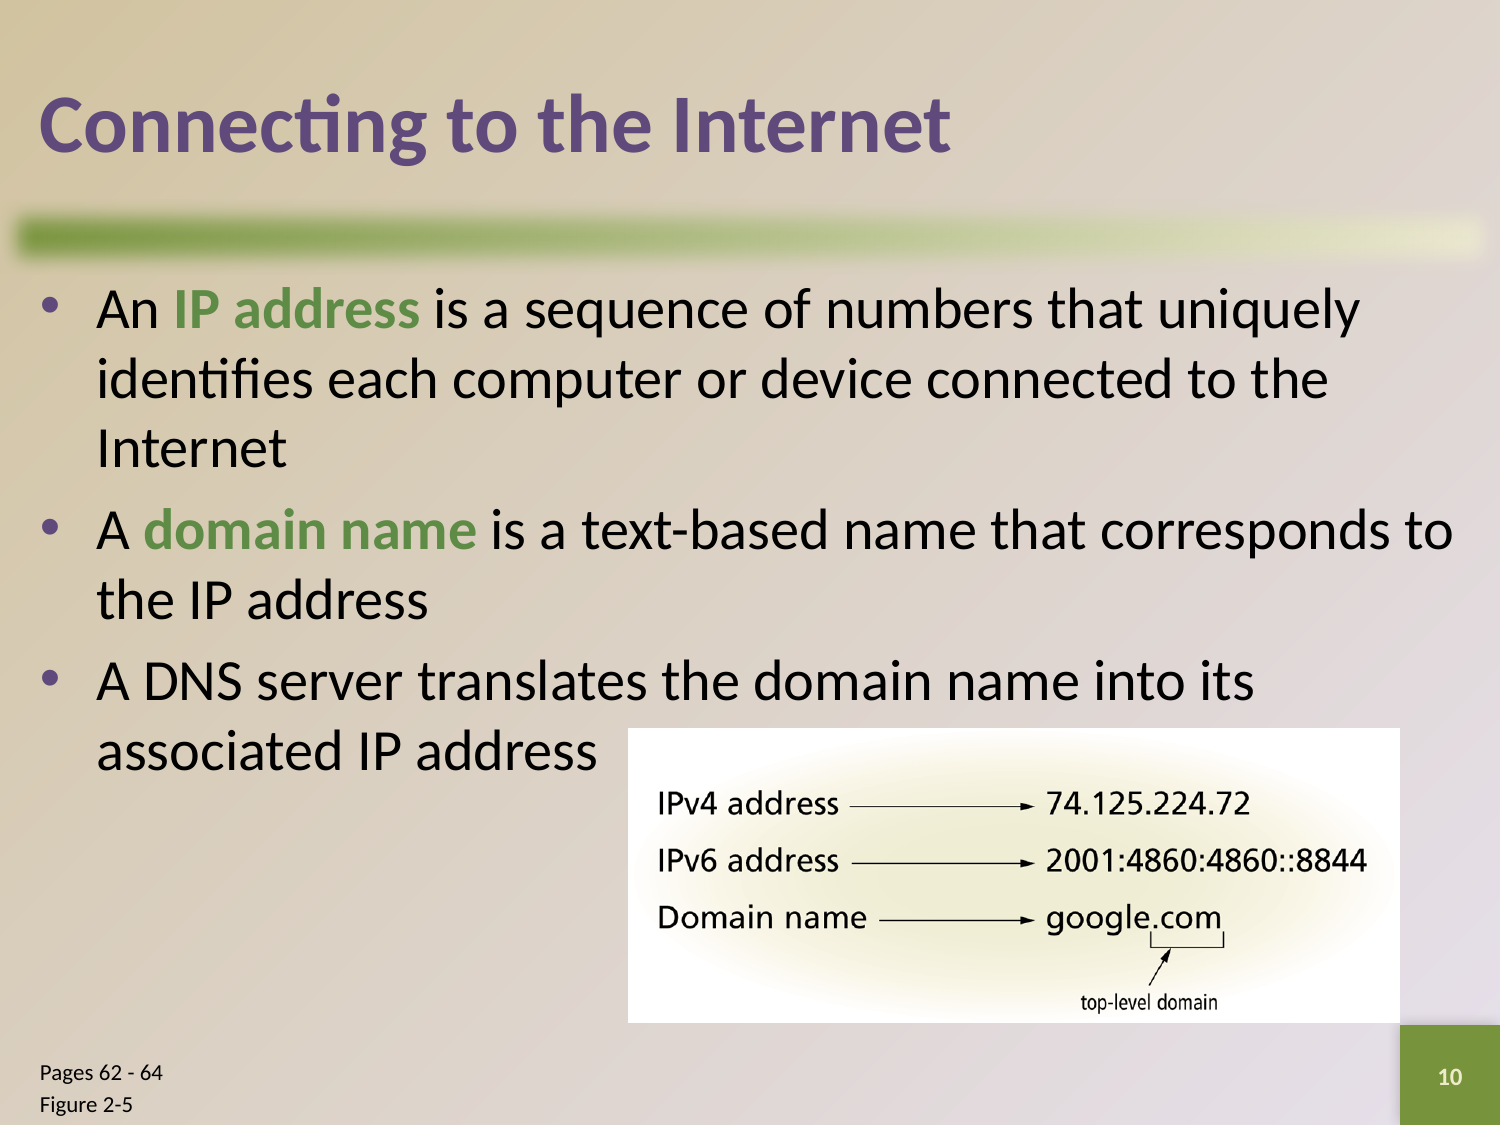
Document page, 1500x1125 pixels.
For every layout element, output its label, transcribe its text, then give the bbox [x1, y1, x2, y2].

list Pages 62 - 64 Figure 2-5 [24, 1050, 300, 1125]
title Connecting to the Internet [24, 24, 1475, 213]
picture [628, 728, 1401, 1023]
slide_number 10 [1400, 1025, 1500, 1125]
list An IP address is a sequence of numbers that uniquely identifies each computer or device connected to the Internet A domain name is a text-based name that corresponds to the IP address A DNS server translates the domain name into its associated IP address [24, 262, 1475, 1025]
